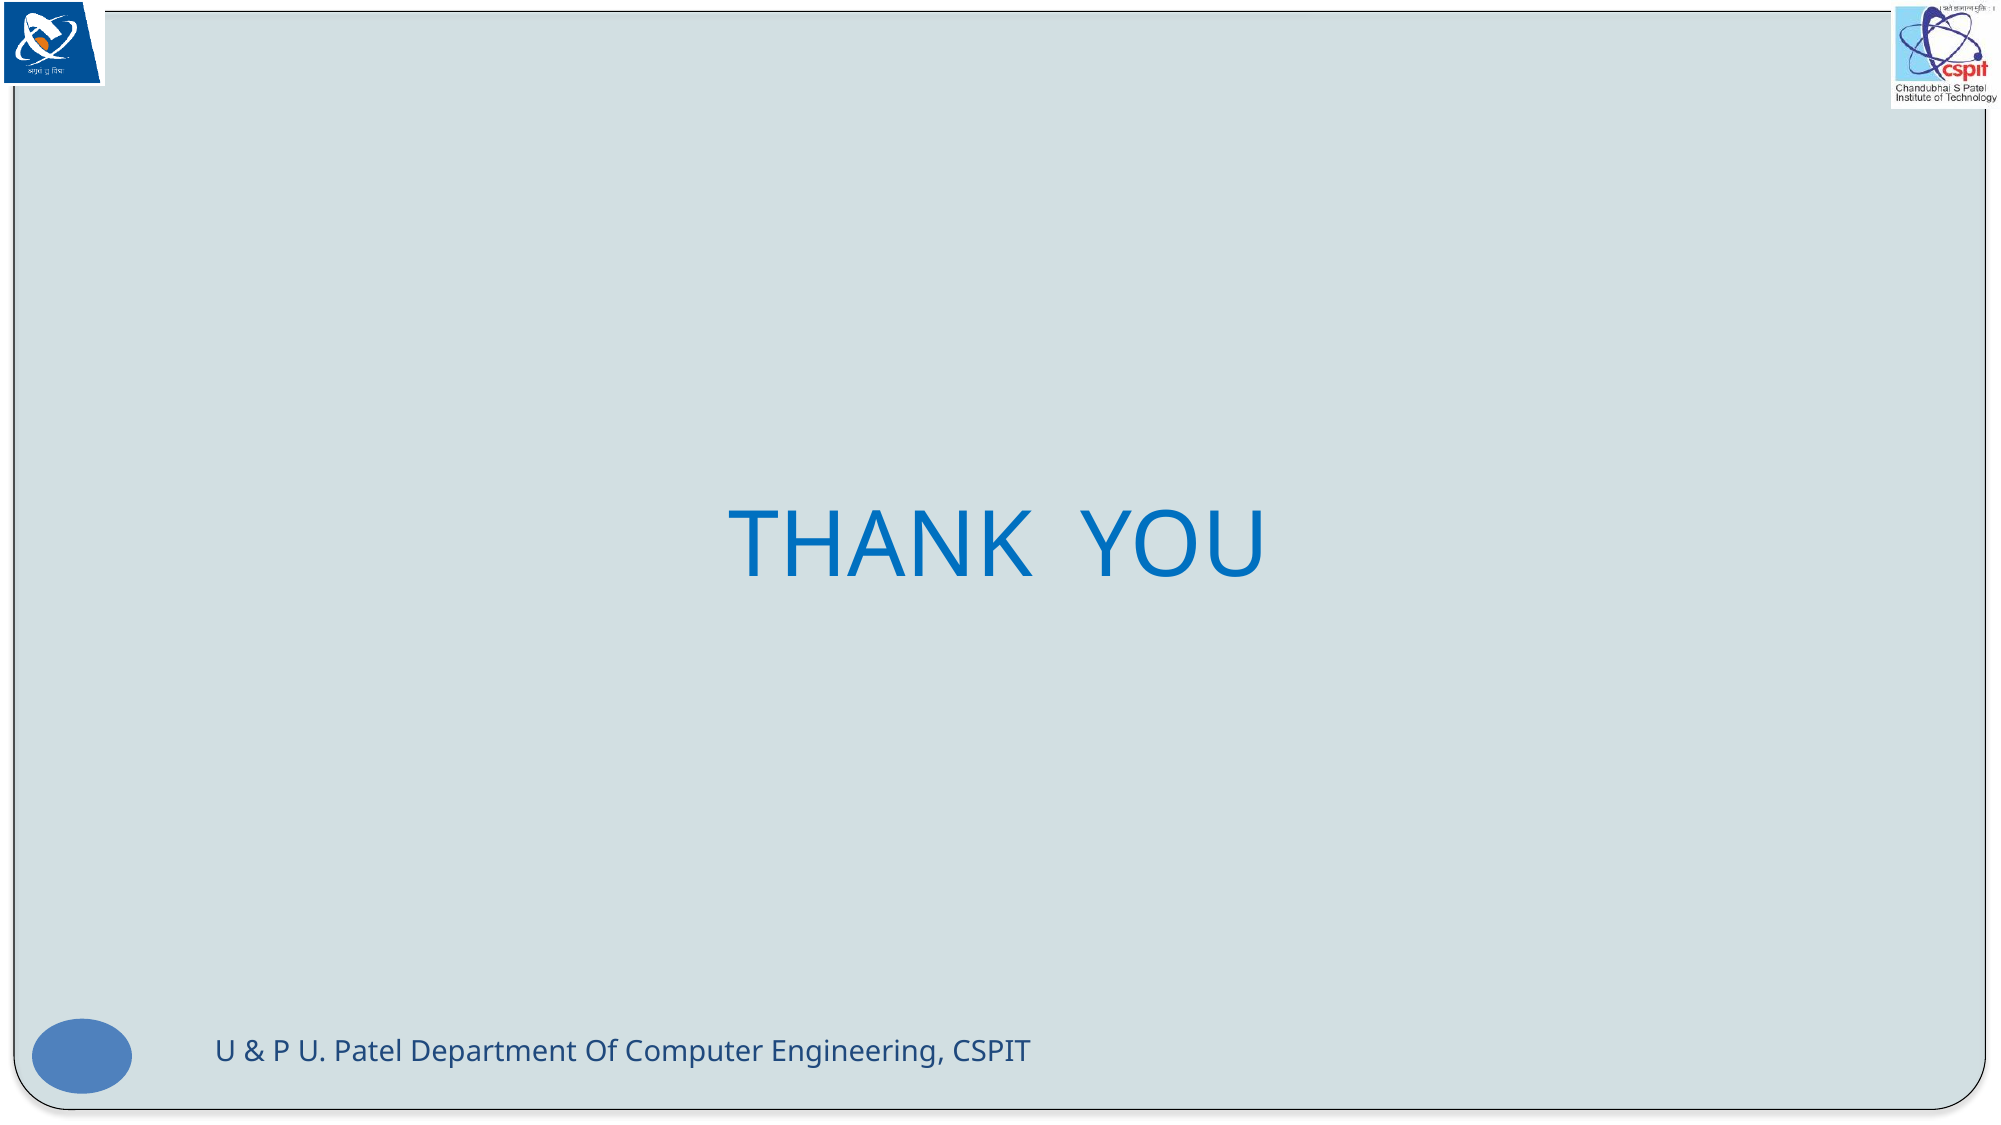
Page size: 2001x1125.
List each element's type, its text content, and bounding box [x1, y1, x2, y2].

picture [0, 0, 105, 86]
footer U & P U. Patel Department Of Computer Engineering, CSPIT [200, 1012, 1067, 1088]
picture [1891, 0, 2000, 109]
text_box THANK YOU [324, 262, 1675, 1005]
slide_number [32, 1018, 132, 1094]
